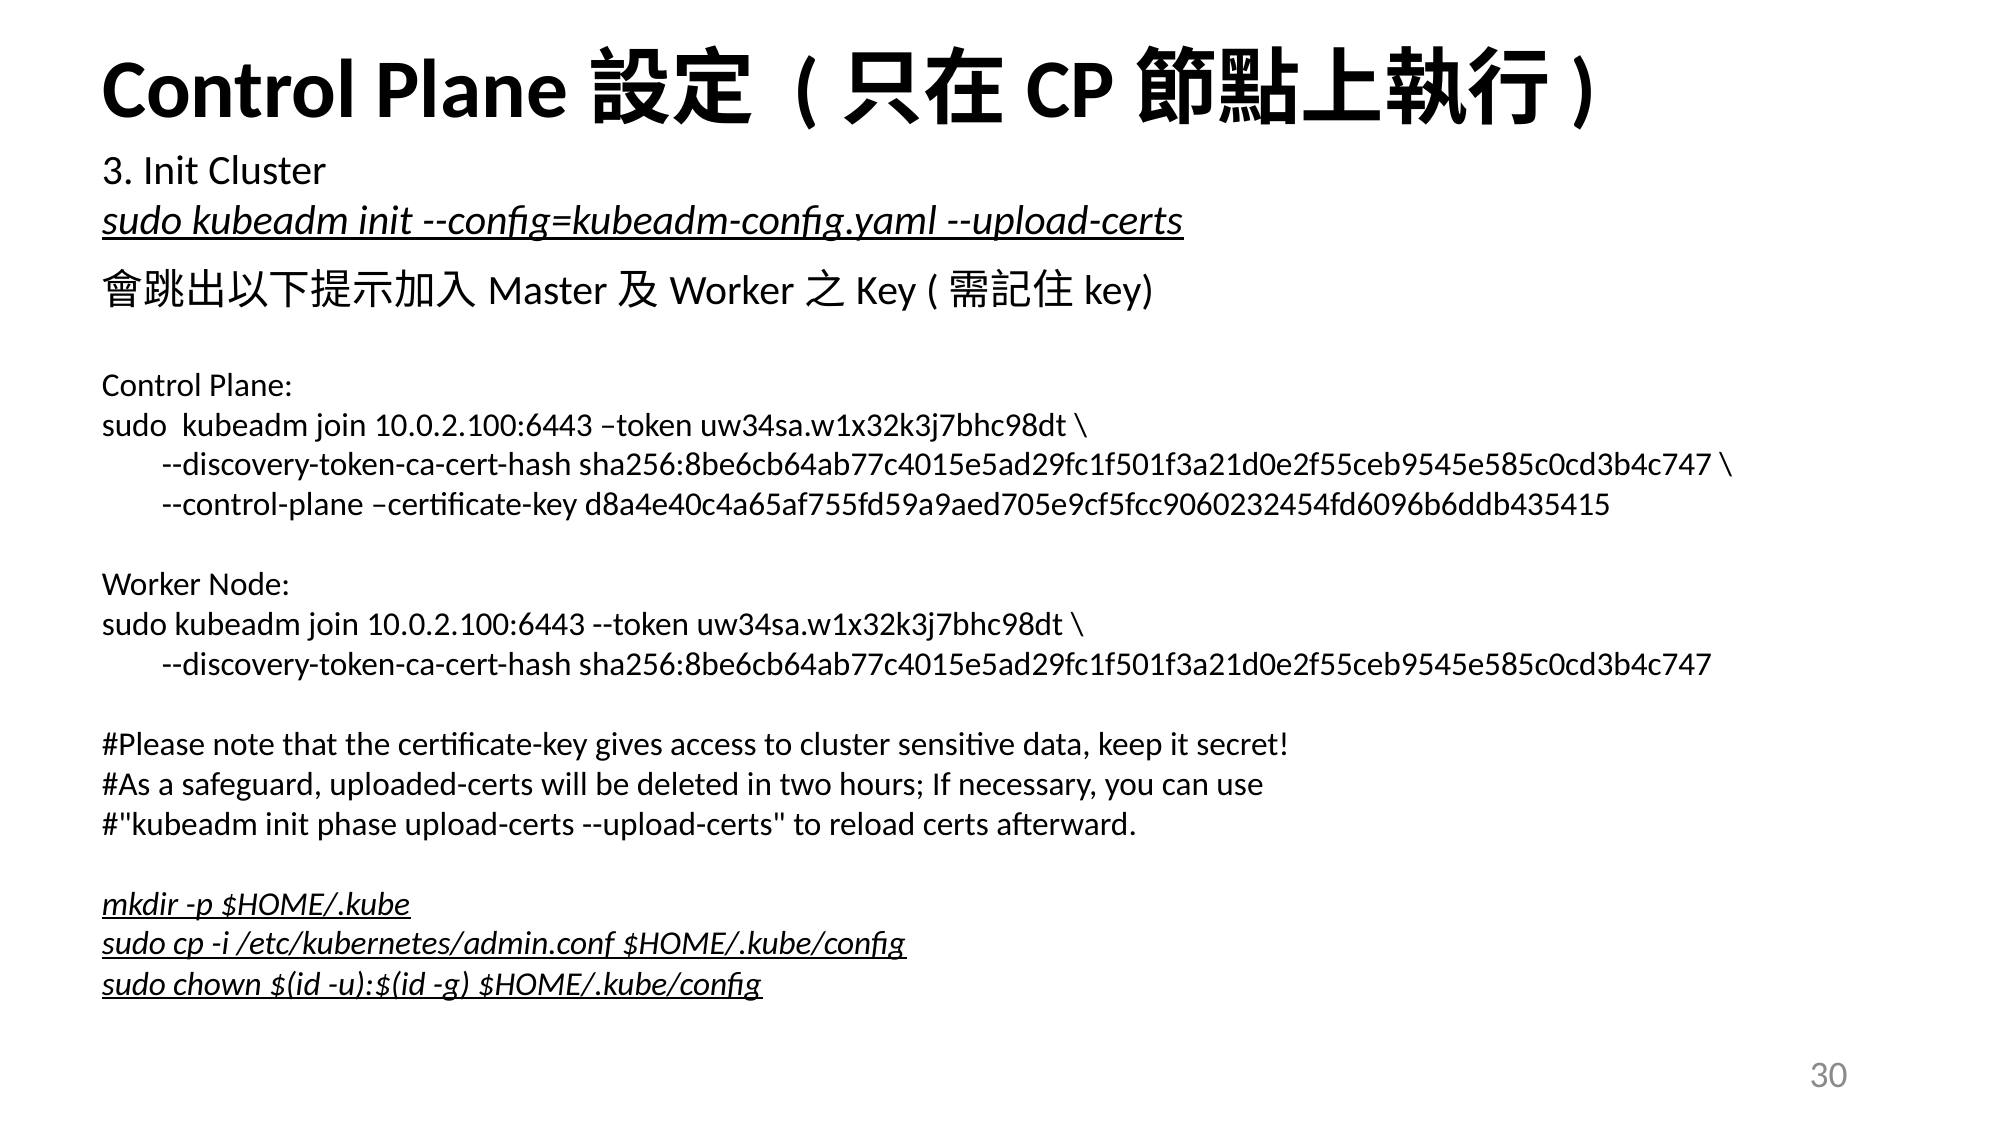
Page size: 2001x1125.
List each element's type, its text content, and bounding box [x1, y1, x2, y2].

slide_number 30 [1412, 1042, 1863, 1103]
title Control Plane設定 (只在CP節點上執行) [87, 22, 1813, 159]
text_box 3. Init Cluster sudo kubeadm init --config=kubeadm-config.yaml --upload-certs 會跳出以下提示加入Master及Worker之Key (需記住key) Control Plane: sudo kubeadm join 10.0.2.100:6443 –token uw34sa.w1x32k3j7bhc98dt \ --discovery-token-ca-cert-hash sha256:8be6cb64ab77c4015e5ad29fc1f501f3a21d0e2f55ceb9545e585c0cd3b4c747 \ --control-plane –certificate-key d8a4e40c4a65af755fd59a9aed705e9cf5fcc9060232454fd6096b6ddb435415 Worker Node: sudo kubeadm join 10.0.2.100:6443 --token uw34sa.w1x32k3j7bhc98dt \ --discovery-token-ca-cert-hash sha256:8be6cb64ab77c4015e5ad29fc1f501f3a21d0e2f55ceb9545e585c0cd3b4c747 #Please note that the certificate-key gives access to cluster sensitive data, keep it secret! #As a safeguard, uploaded-certs will be deleted in two hours; If necessary, you can use #"kubeadm init phase upload-certs --upload-certs" to reload certs afterward. mkdir -p $HOME/.kube sudo cp -i /etc/kubernetes/admin.conf $HOME/.kube/config sudo chown $(id -u):$(id -g) $HOME/.kube/config [87, 135, 1786, 1009]
